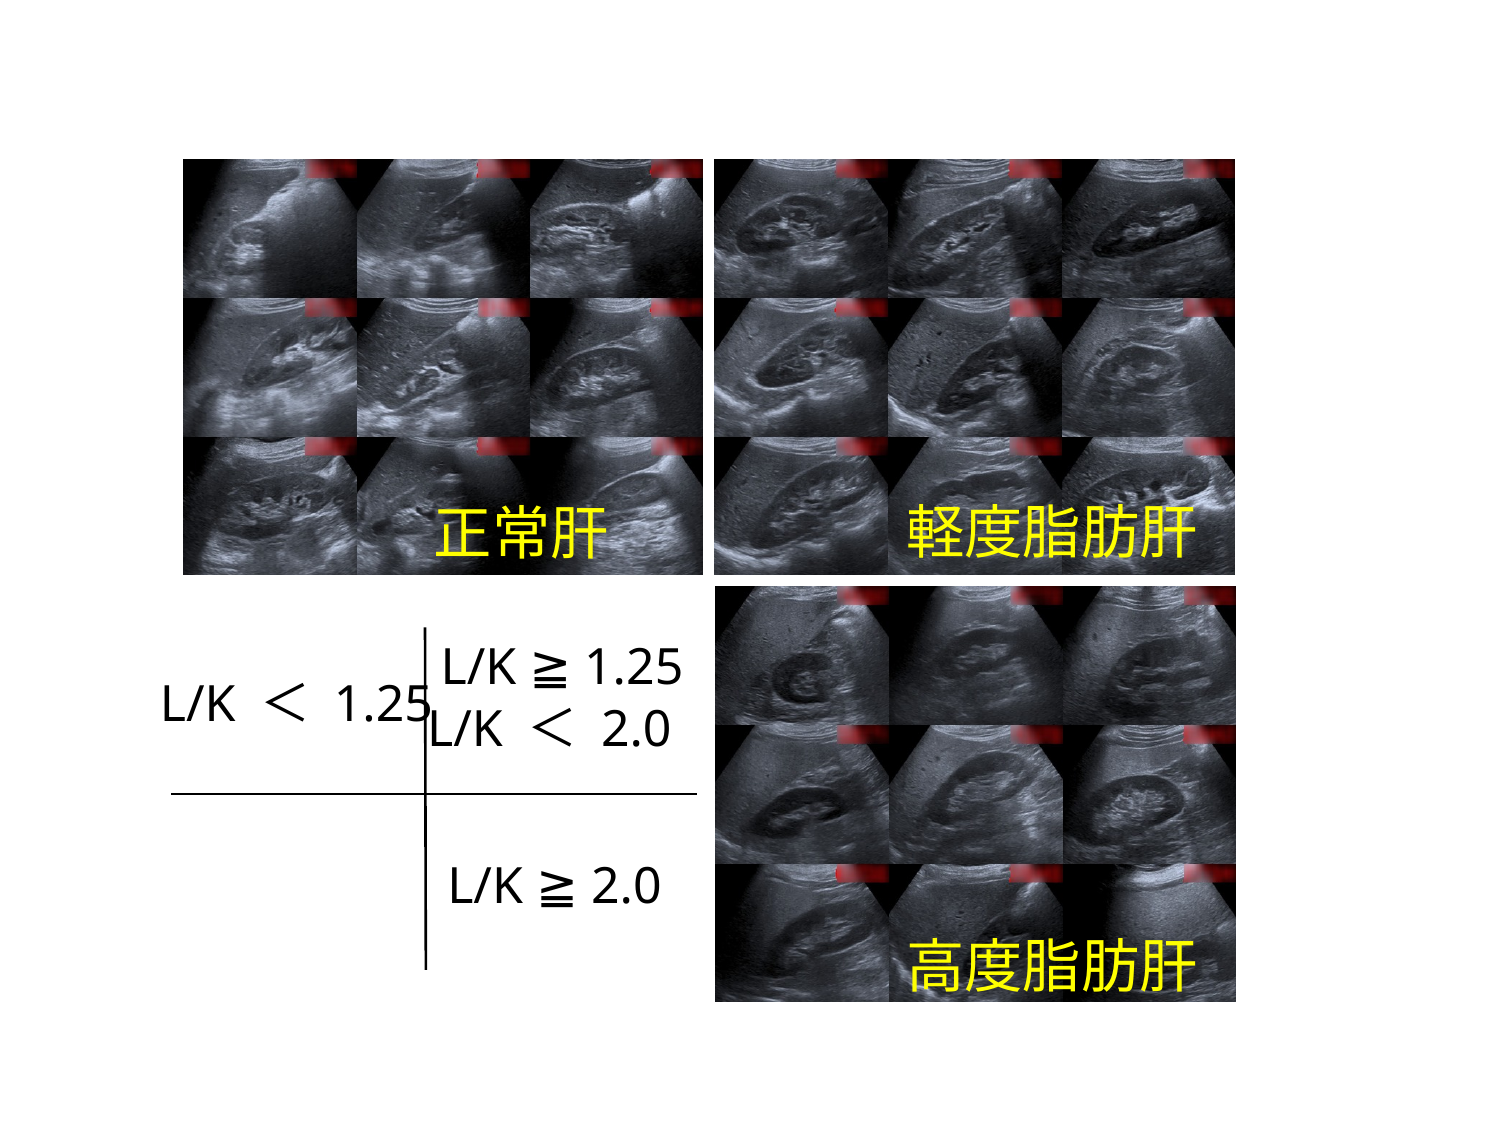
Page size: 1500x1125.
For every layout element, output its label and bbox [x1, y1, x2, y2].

text_box [159, 159, 1236, 1008]
